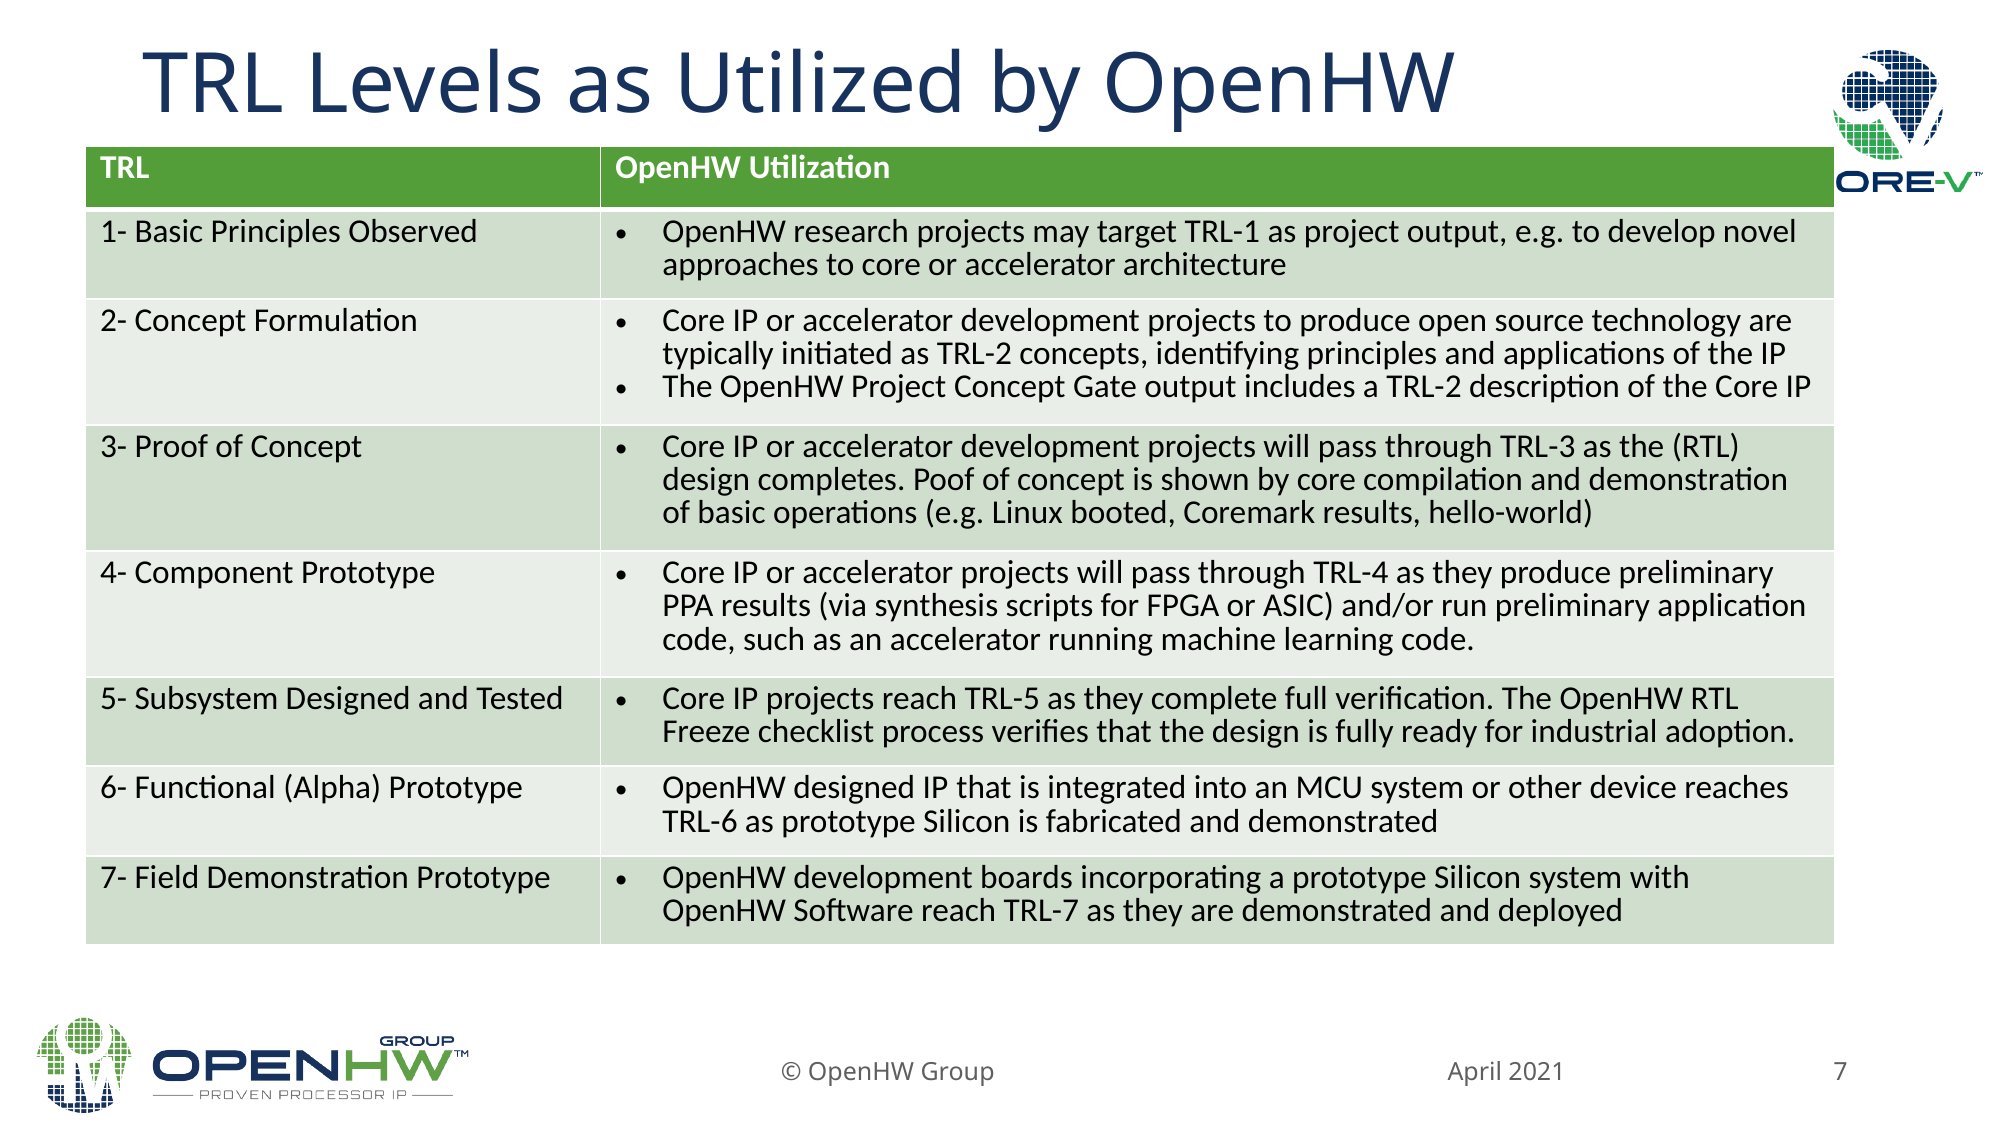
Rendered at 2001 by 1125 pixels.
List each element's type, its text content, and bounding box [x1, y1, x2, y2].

table_cell OpenHW development boards incorporating a prototype Silicon system with OpenHW Software reach TRL-7 as they are demonstrated and deployed [601, 857, 1834, 944]
table_cell 1- Basic Principles Observed [86, 212, 600, 298]
table_cell 4- Component Prototype [86, 552, 600, 676]
picture [32, 1013, 473, 1117]
table_cell 2- Concept Formulation [86, 300, 600, 424]
table_cell OpenHW research projects may target TRL-1 as project output, e.g. to develop novel approaches to core or accelerator architecture [601, 212, 1834, 298]
table_cell Core IP or accelerator development projects will pass through TRL-3 as the (RTL) design completes. Poof of concept is shown by core compilation and demonstration of basic operations (e.g. Linux booted, Coremark results, hello-world) [601, 426, 1834, 550]
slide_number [1335, 1040, 1678, 1101]
footer © OpenHW Group [550, 1042, 1226, 1103]
title TRL Levels as Utilized by OpenHW [127, 24, 1794, 145]
table_header TRL [86, 147, 600, 207]
table_cell 7- Field Demonstration Prototype [86, 857, 600, 944]
table_cell 6- Functional (Alpha) Prototype [86, 767, 600, 855]
table_cell OpenHW designed IP that is integrated into an MCU system or other device reaches TRL-6 as prototype Silicon is fabricated and demonstrated [601, 767, 1834, 855]
table_cell 3- Proof of Concept [86, 426, 600, 550]
table_cell Core IP or accelerator projects will pass through TRL-4 as they produce preliminary PPA results (via synthesis scripts for FPGA or ASIC) and/or run preliminary application code, such as an accelerator running machine learning code. [601, 552, 1834, 676]
table_cell 5- Subsystem Designed and Tested [86, 678, 600, 765]
table_cell Core IP or accelerator development projects to produce open source technology are typically initiated as TRL-2 concepts, identifying principles and applications of the IP The OpenHW Project Concept Gate output includes a TRL-2 description of the Core IP [601, 300, 1834, 424]
table_header OpenHW Utilization [601, 147, 1834, 207]
slide_number 7 [1782, 1042, 1863, 1103]
table_cell Core IP projects reach TRL-5 as they complete full verification. The OpenHW RTL Freeze checklist process verifies that the design is fully ready for industrial adoption. [601, 678, 1834, 765]
